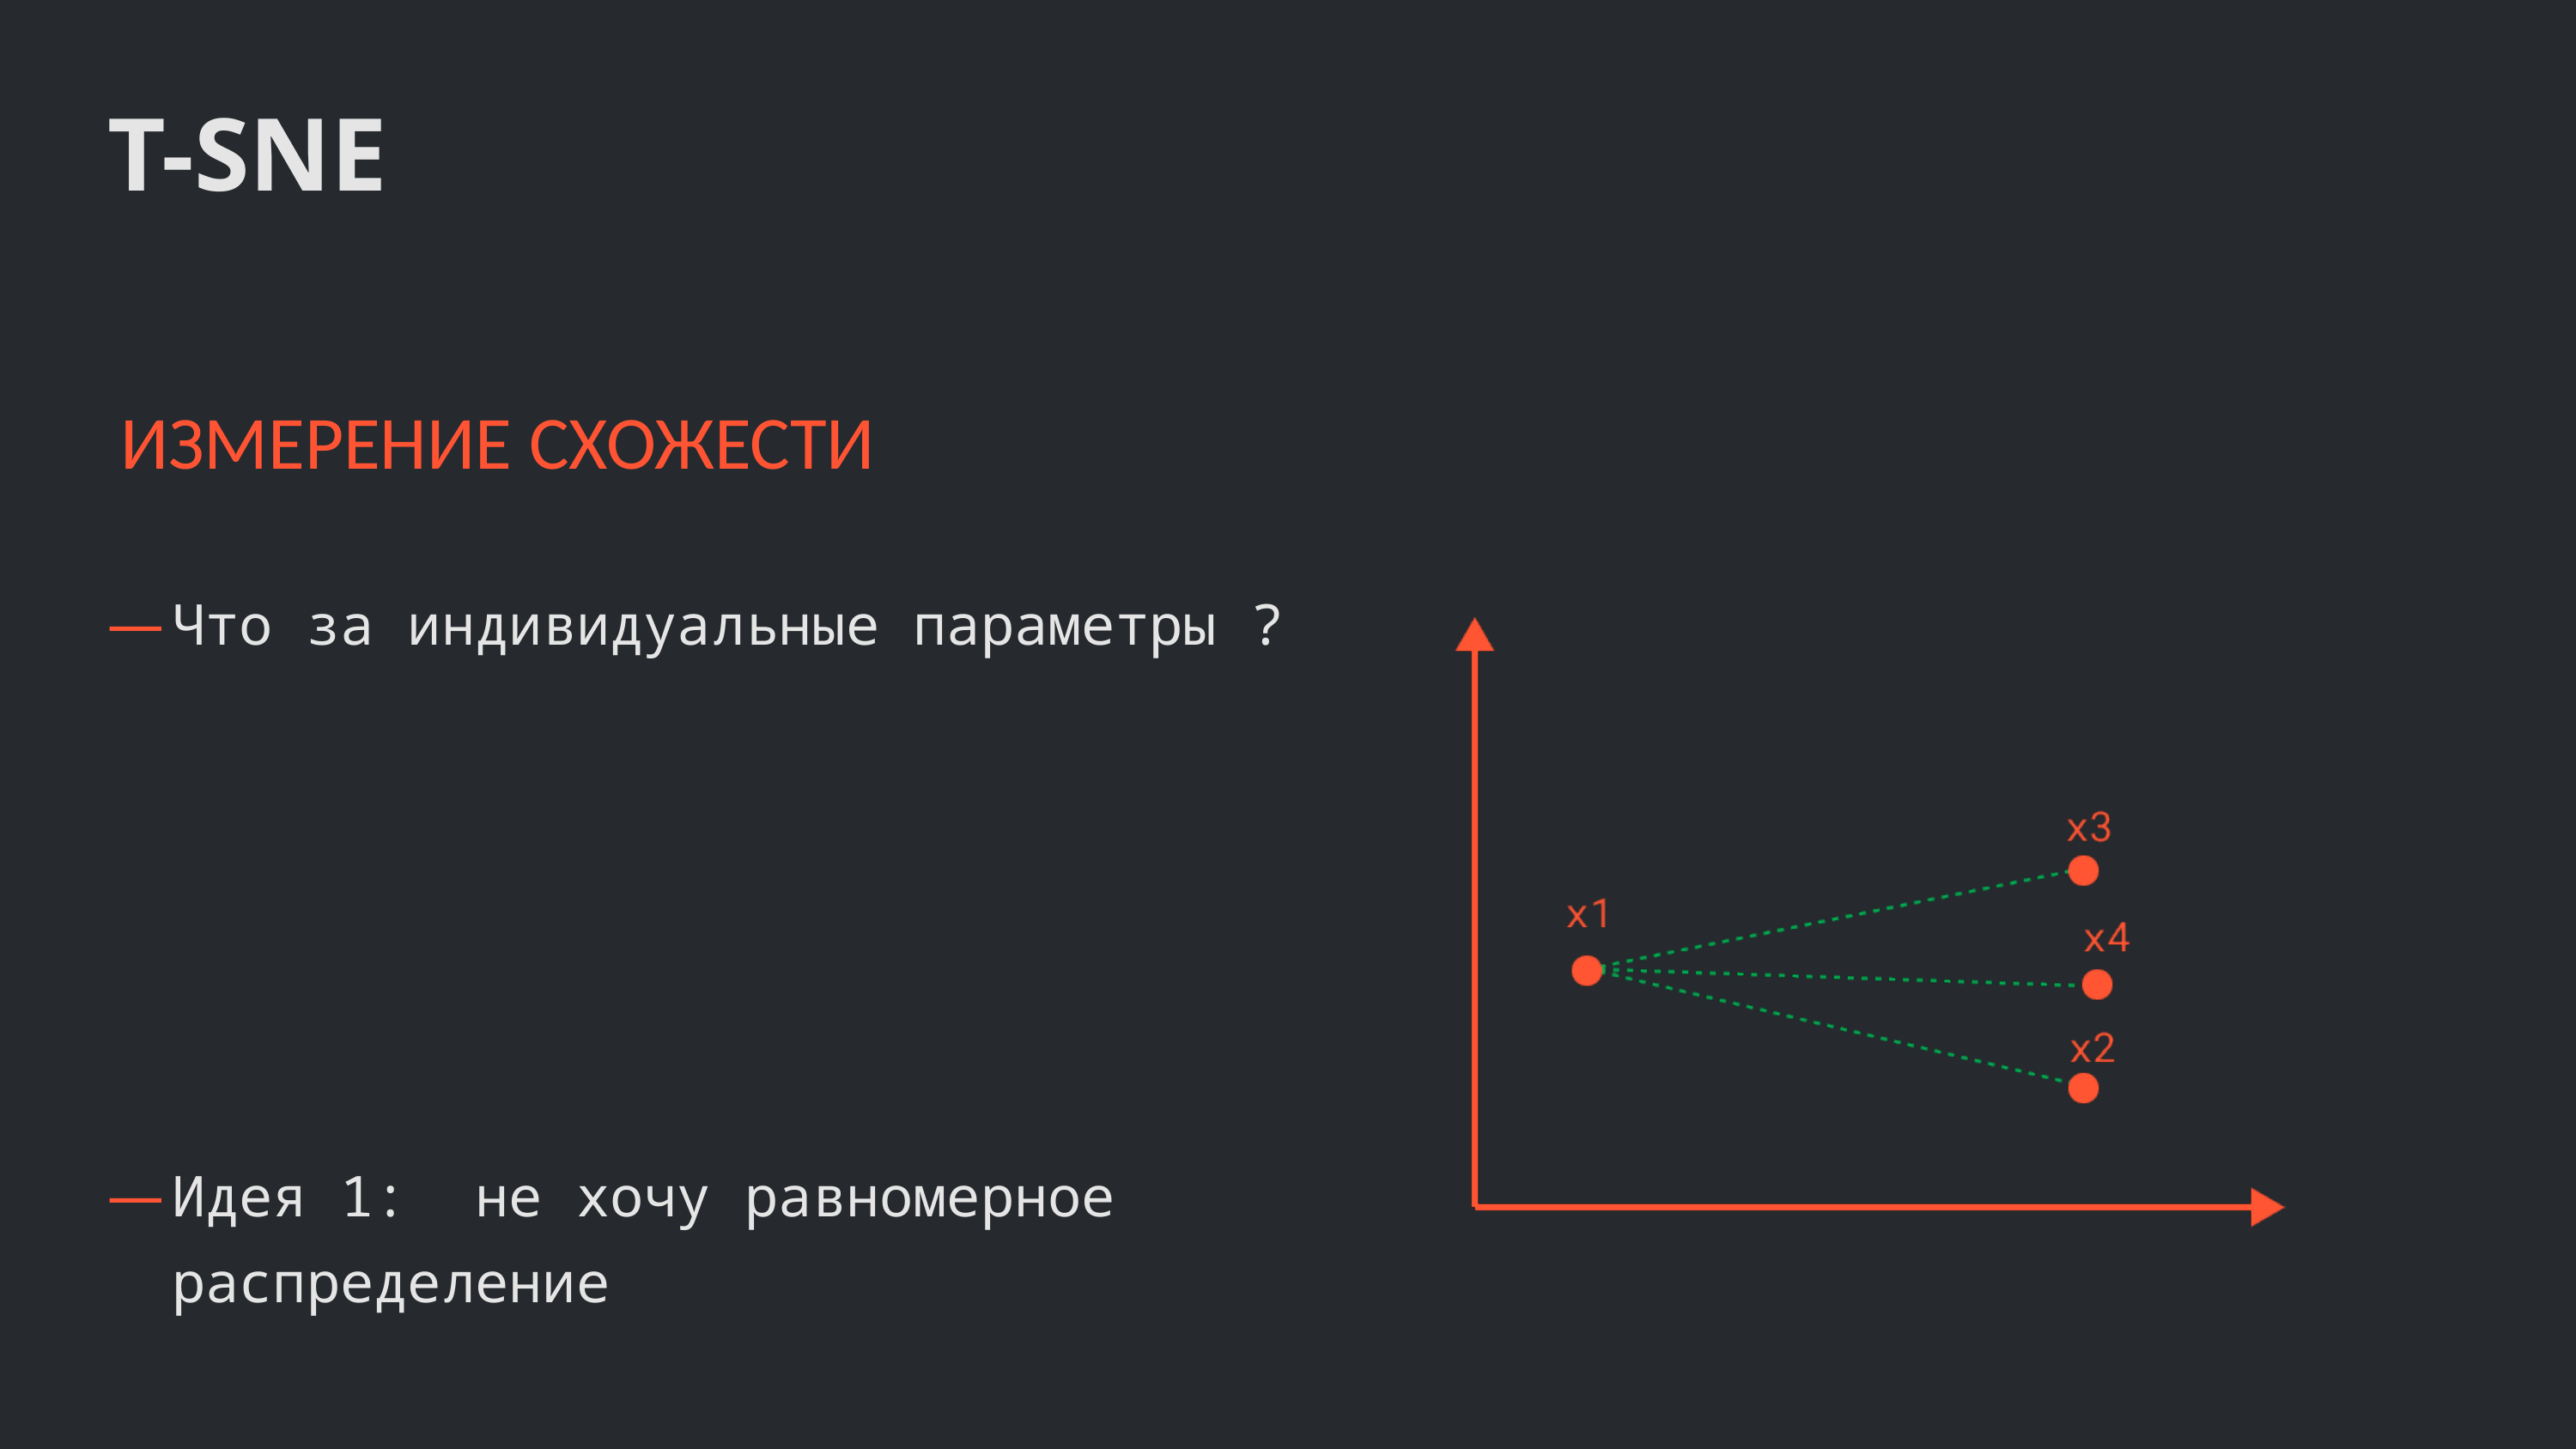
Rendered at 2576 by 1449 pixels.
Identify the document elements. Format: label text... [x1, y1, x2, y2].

picture [1455, 617, 2286, 1228]
text_box ИЗМЕРЕНИЕ СХОЖЕСТИ [107, 397, 951, 498]
text_box T-SNE [107, 110, 2415, 364]
